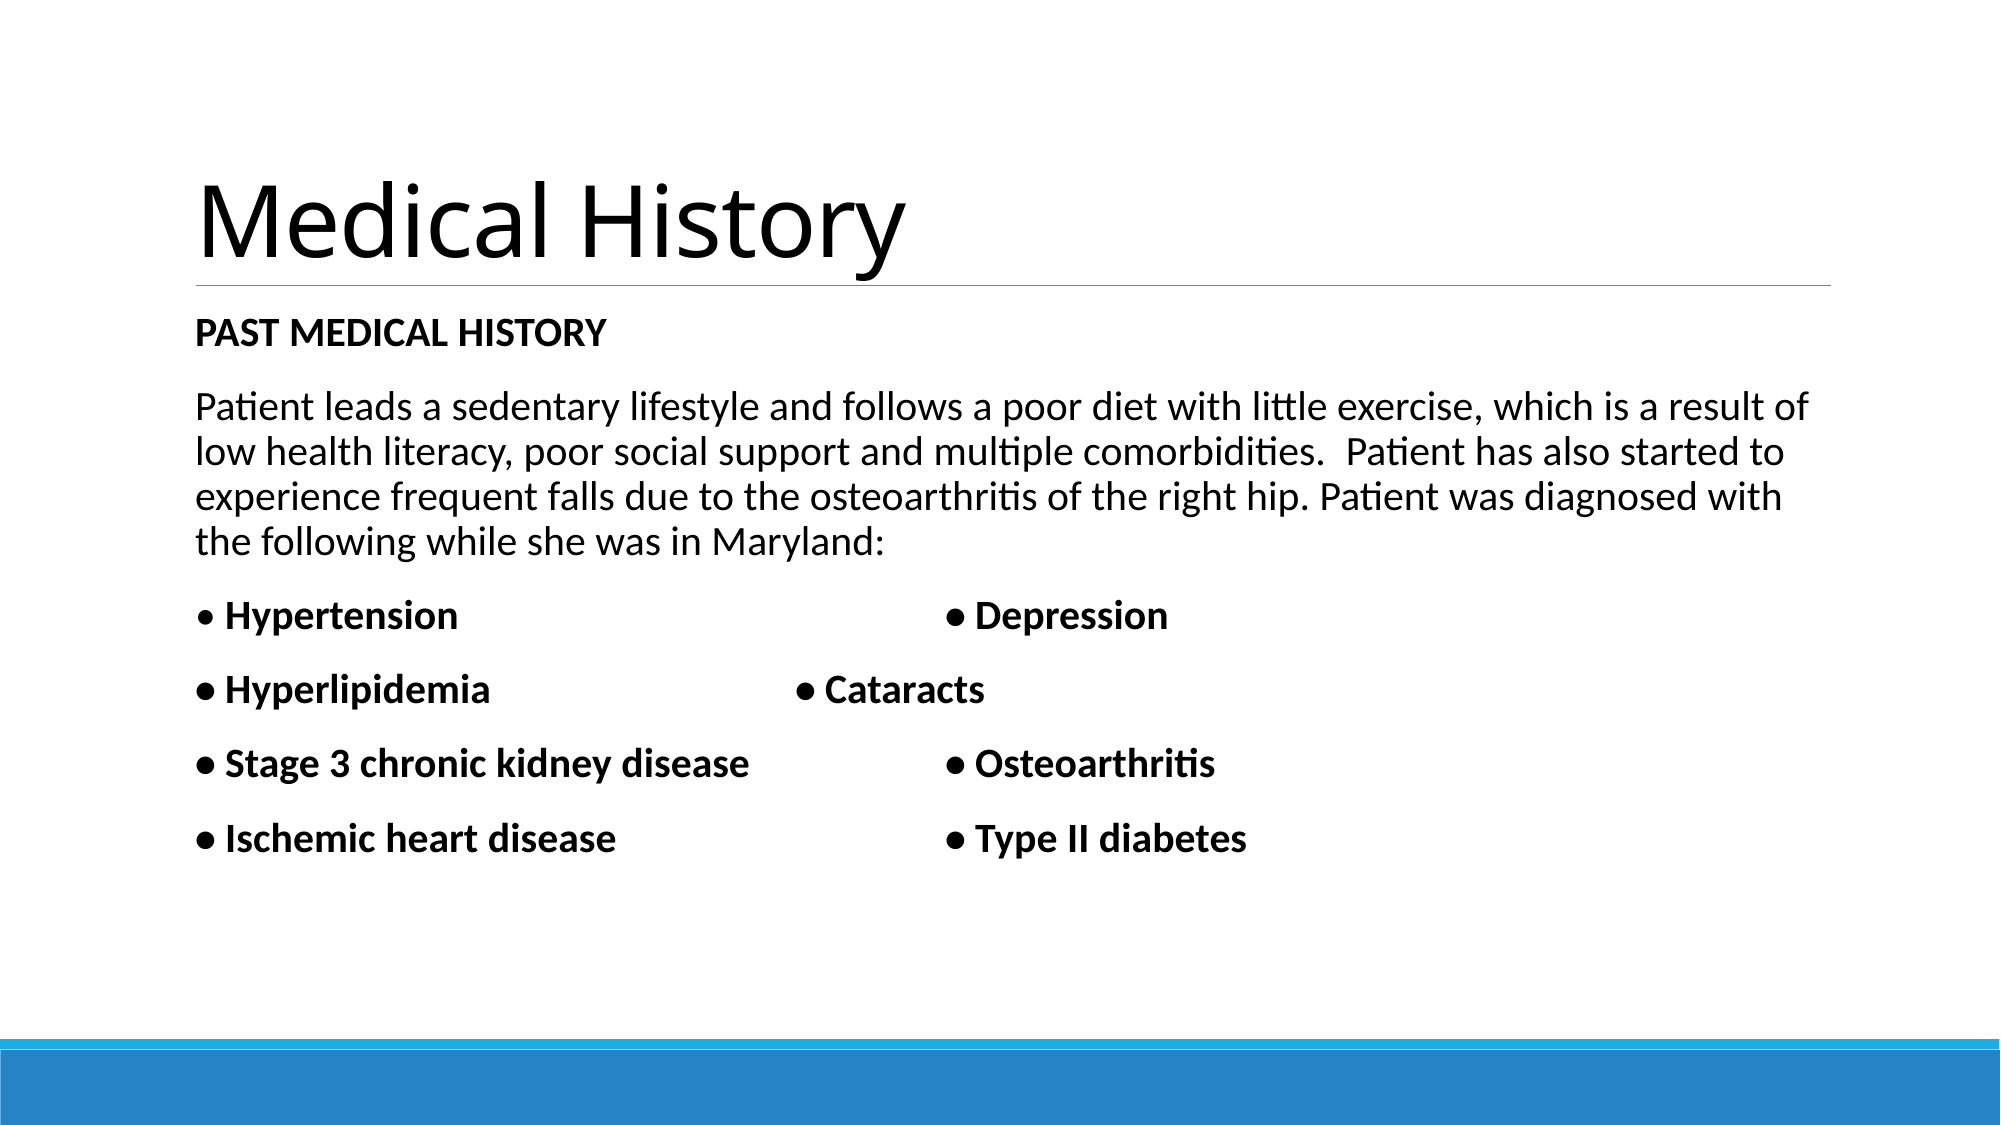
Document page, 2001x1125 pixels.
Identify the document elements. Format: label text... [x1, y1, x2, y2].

title Medical History [180, 47, 1830, 285]
list PAST MEDICAL HISTORY Patient leads a sedentary lifestyle and follows a poor diet with little exercise, which is a result of low health literacy, poor social support and multiple comorbidities. Patient has also started to experience frequent falls due to the osteoarthritis of the right hip. Patient was diagnosed with the following while she was in Maryland: • Hypertension • Depression • Hyperlipidemia • Cataracts • Stage 3 chronic kidney disease • Osteoarthritis • Ischemic heart disease • Type II diabetes [180, 302, 1830, 963]
